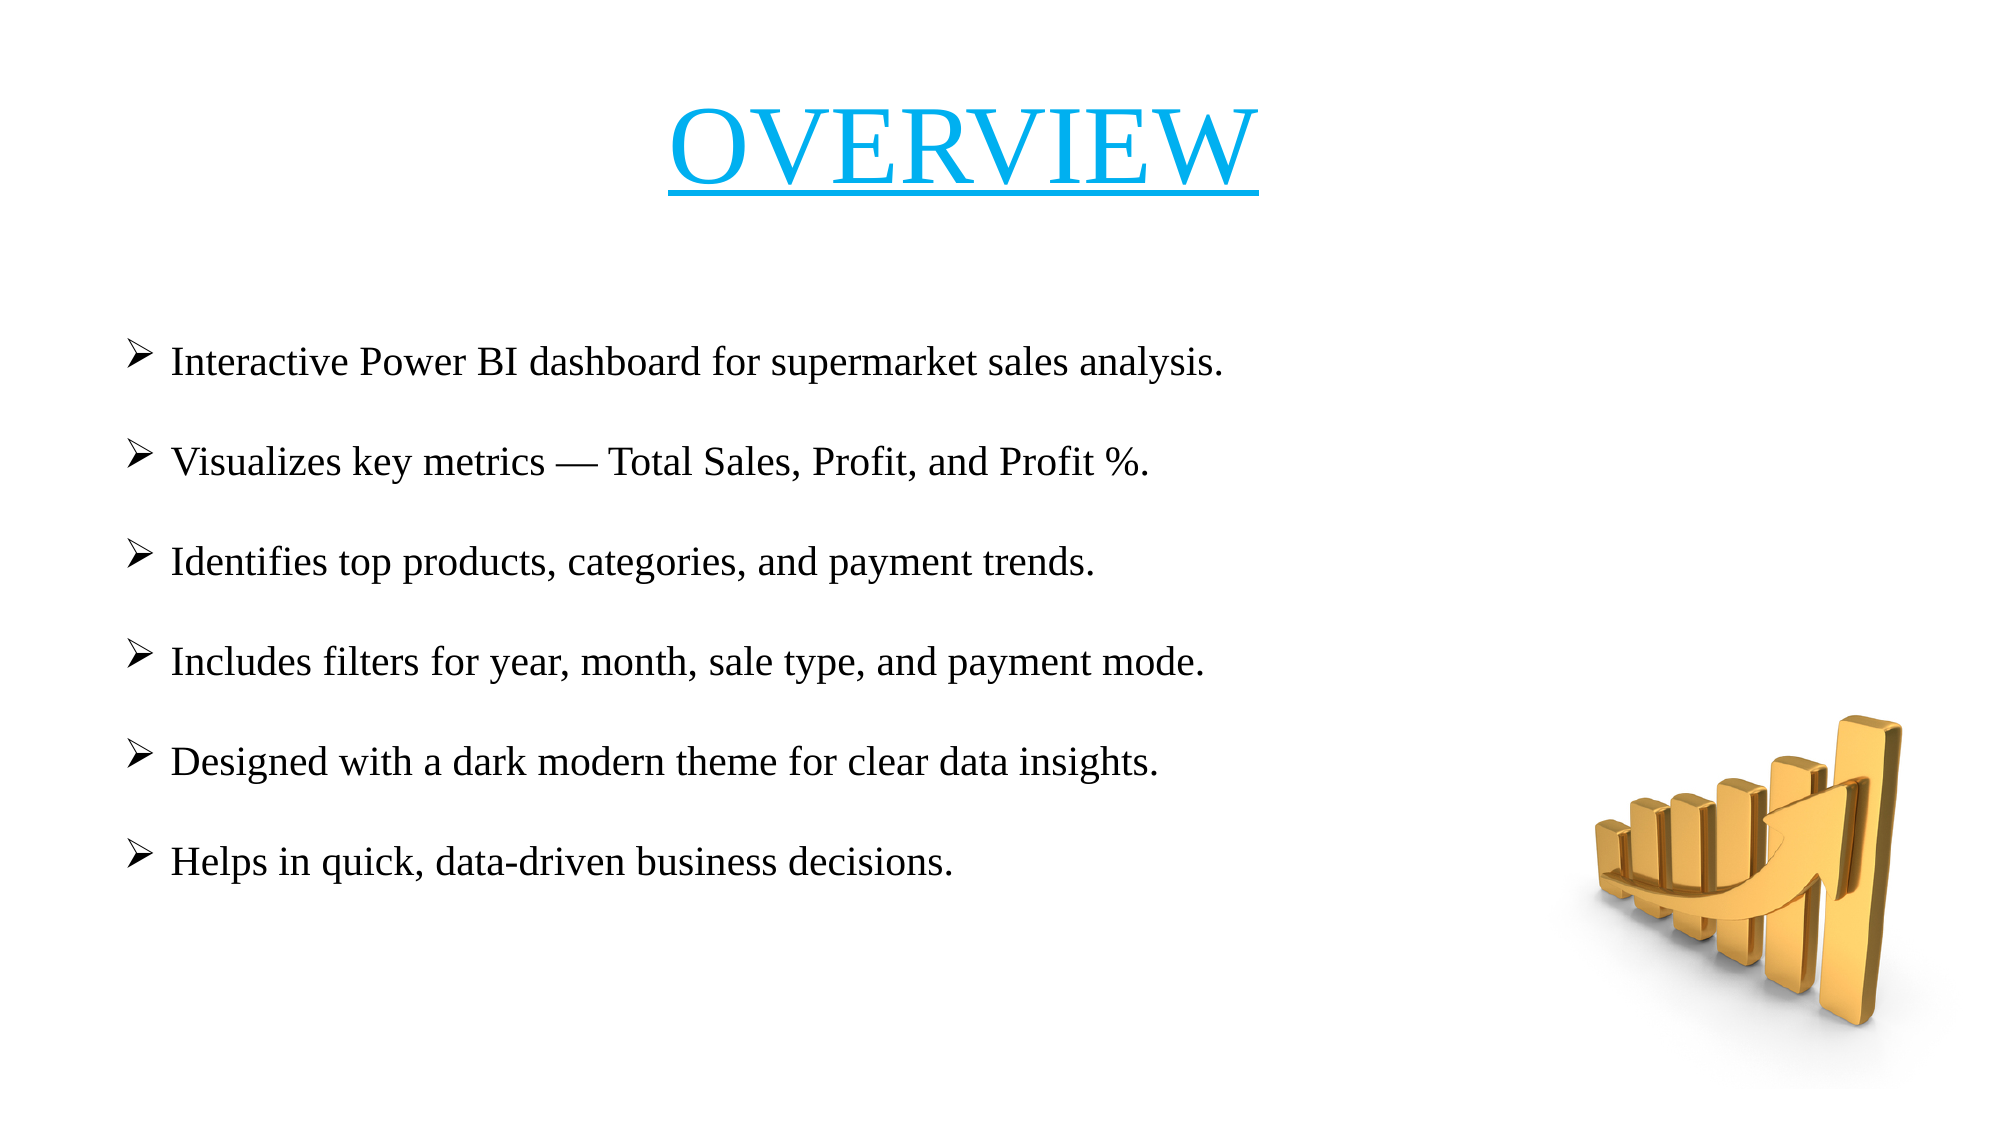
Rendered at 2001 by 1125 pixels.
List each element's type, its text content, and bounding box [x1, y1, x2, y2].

picture [1450, 562, 1977, 1089]
subtitle Interactive Power BI dashboard for supermarket sales analysis. Visualizes key metrics — Total Sales, Profit, and Profit %. Identifies top products, categories, and payment trends. Includes filters for year, month, sale type, and payment mode. Designed with a dark modern theme for clear data insights. Helps in quick, data-driven business decisions. [108, 274, 1359, 943]
title OVERVIEW [213, 45, 1714, 216]
